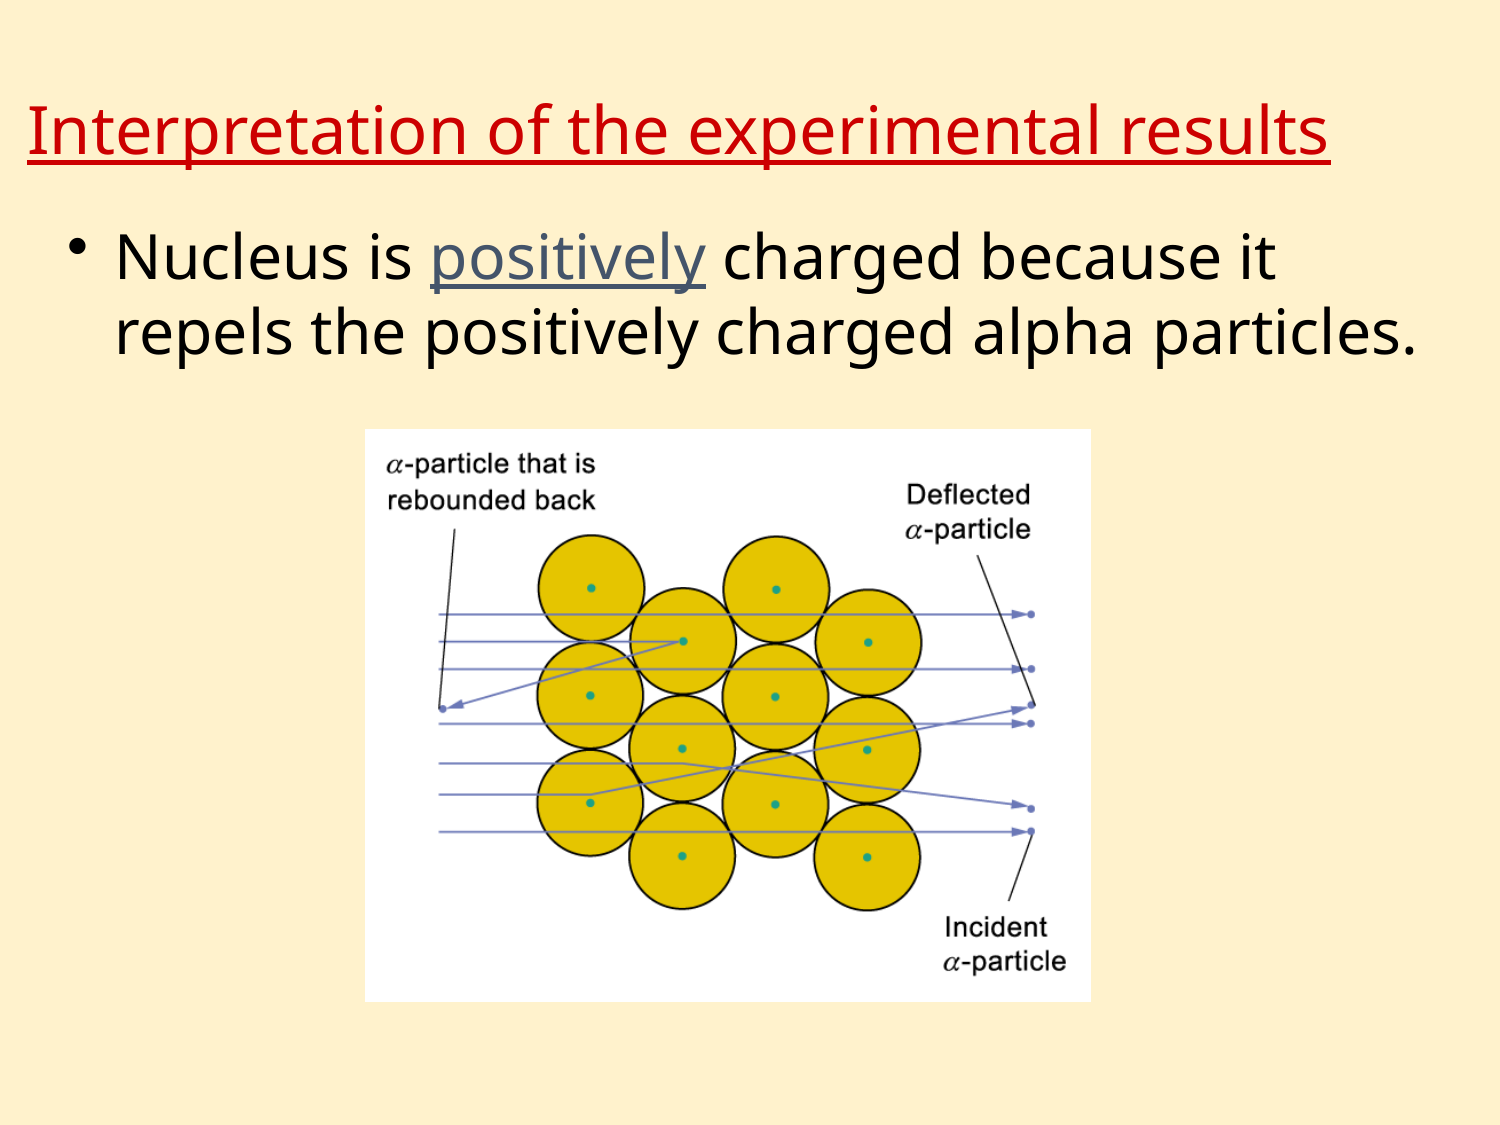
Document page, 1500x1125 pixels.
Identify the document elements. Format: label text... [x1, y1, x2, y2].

text_box Interpretation of the experimental results [12, 71, 1500, 185]
text_box Nucleus is positively charged because it repels the positively charged alpha particles. [53, 209, 1454, 374]
picture [365, 429, 1091, 1002]
